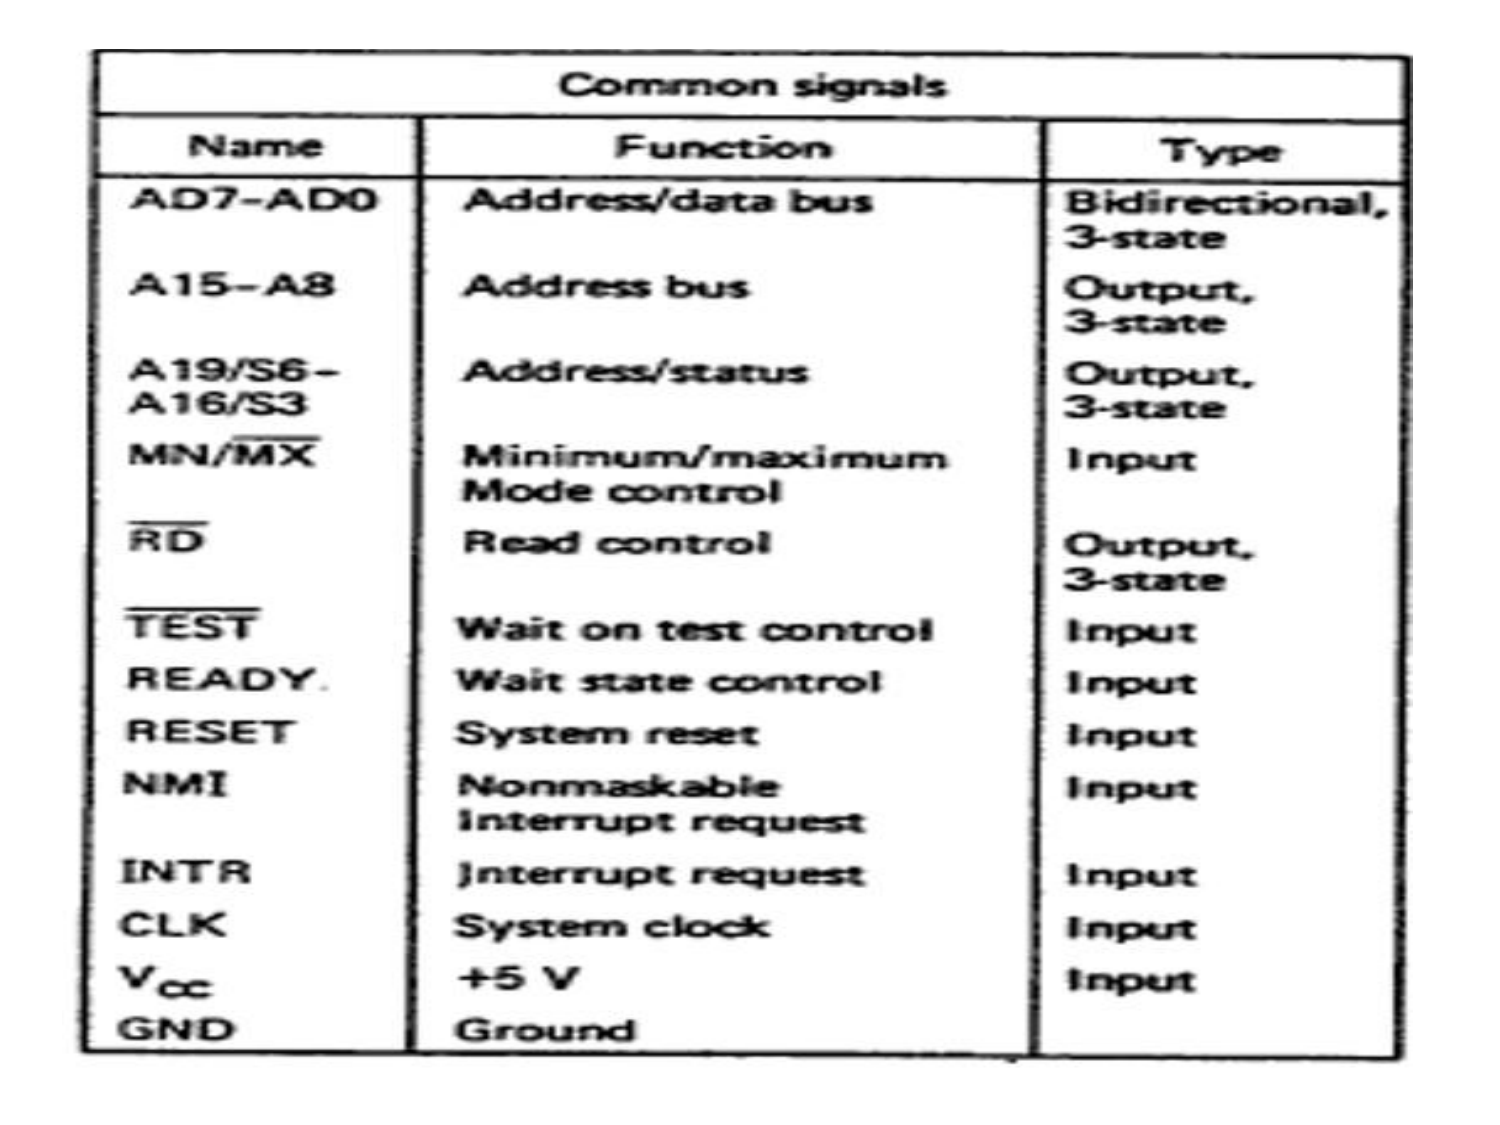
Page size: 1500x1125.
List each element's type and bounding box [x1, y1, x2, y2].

list [62, 49, 1413, 1076]
